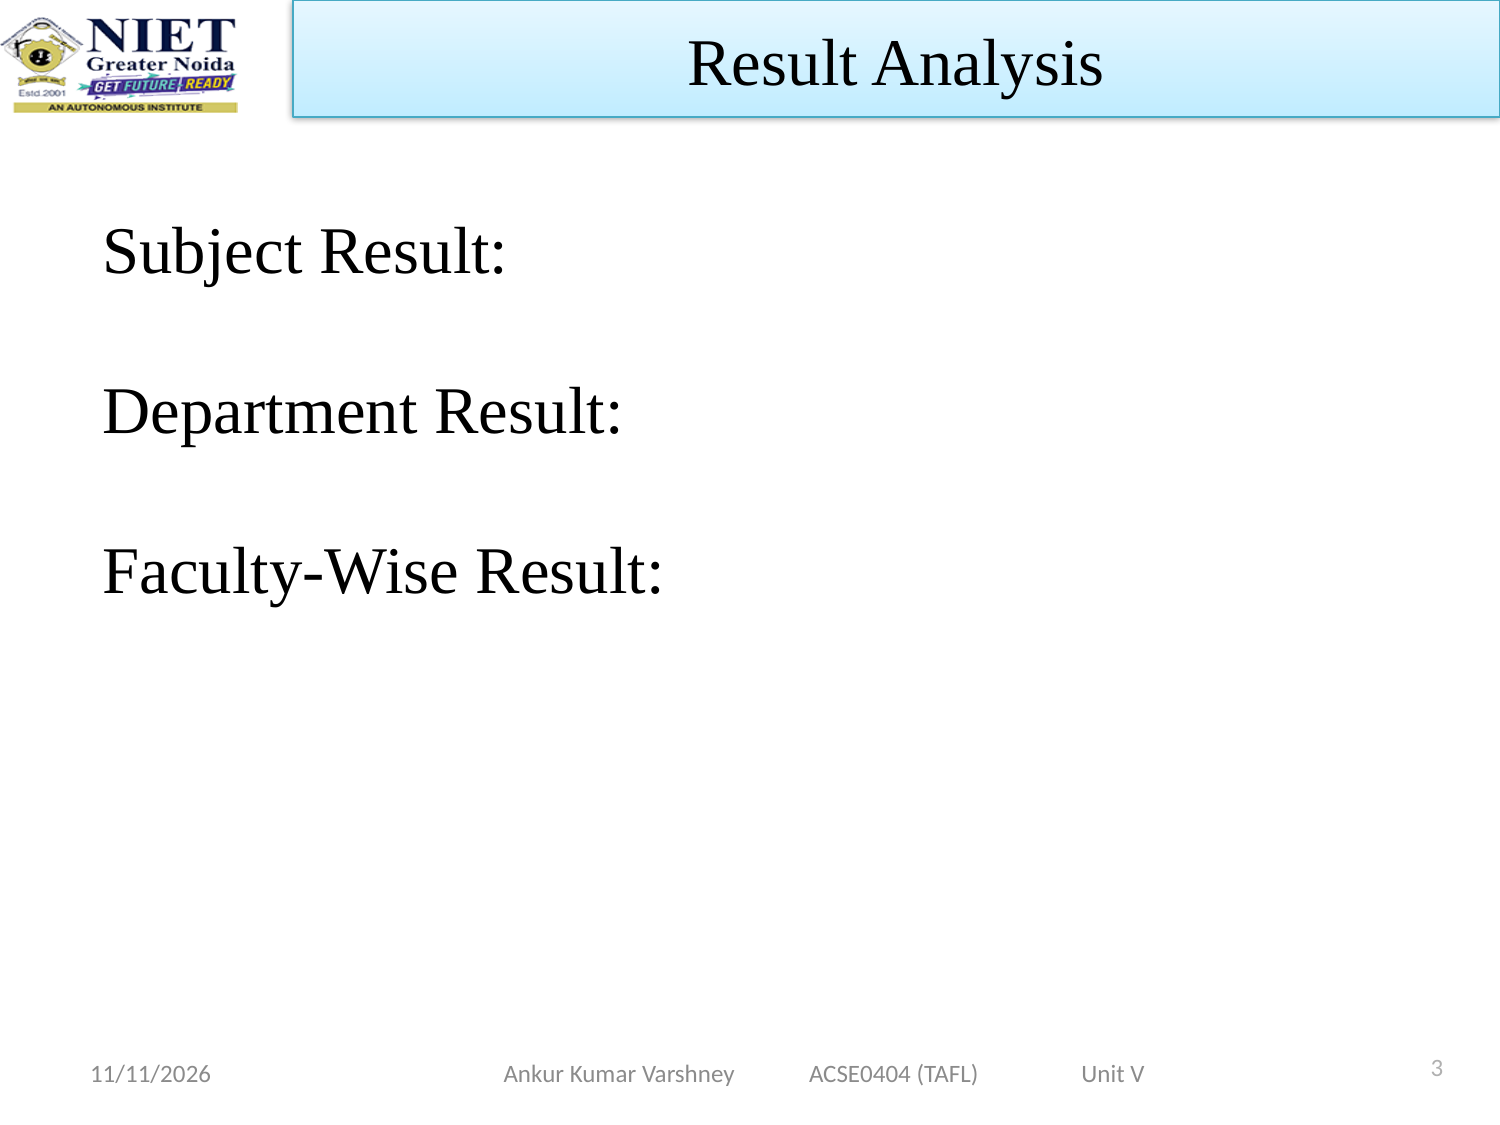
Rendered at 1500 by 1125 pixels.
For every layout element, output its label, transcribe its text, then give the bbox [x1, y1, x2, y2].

footer Ankur Kumar Varshney ACSE0404 (TAFL) Unit V [412, 1042, 1238, 1103]
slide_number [75, 1042, 412, 1103]
picture [0, 16, 238, 113]
slide_number 3 [1187, 1036, 1459, 1097]
list Subject Result: Department Result: Faculty-Wise Result: [87, 199, 1400, 975]
title Result Analysis [292, 0, 1500, 118]
